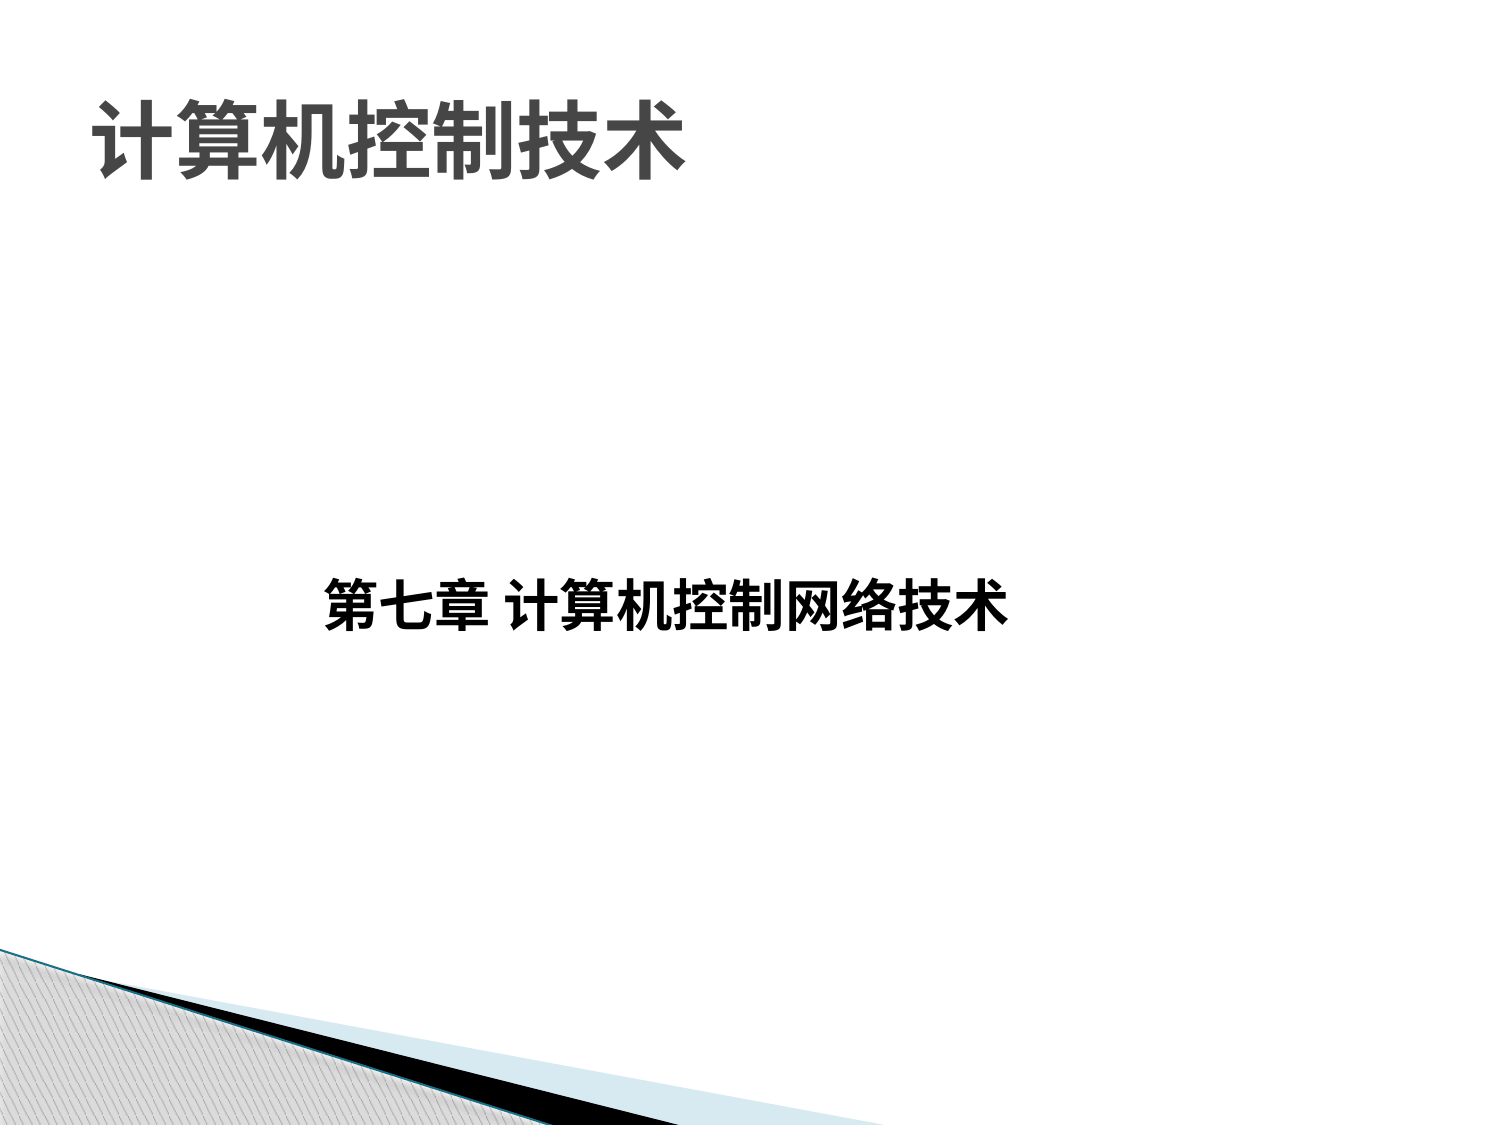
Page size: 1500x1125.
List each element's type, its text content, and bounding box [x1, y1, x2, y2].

list 第七章 计算机控制网络技术 [289, 562, 1233, 675]
title 计算机控制技术 [75, 45, 1425, 233]
